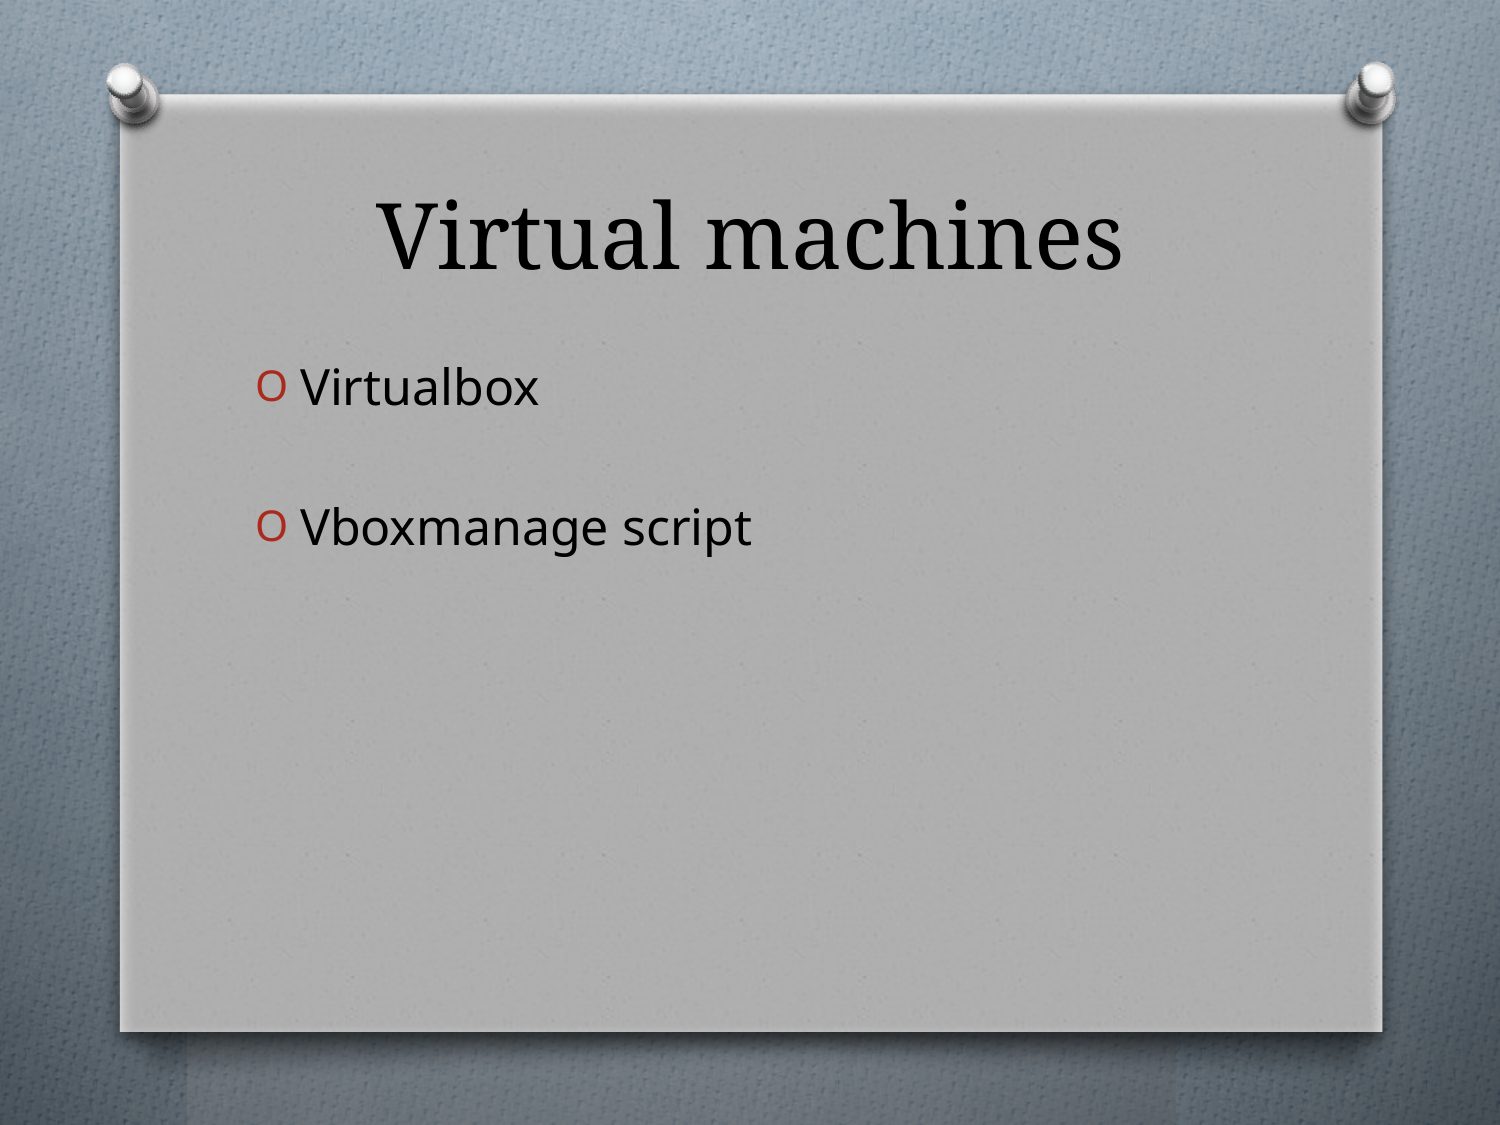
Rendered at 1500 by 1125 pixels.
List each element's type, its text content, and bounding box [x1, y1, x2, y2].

title Virtual machines [179, 134, 1323, 332]
picture [1317, 35, 1439, 156]
list Virtualbox Vboxmanage script [240, 347, 1257, 939]
picture [75, 29, 198, 153]
